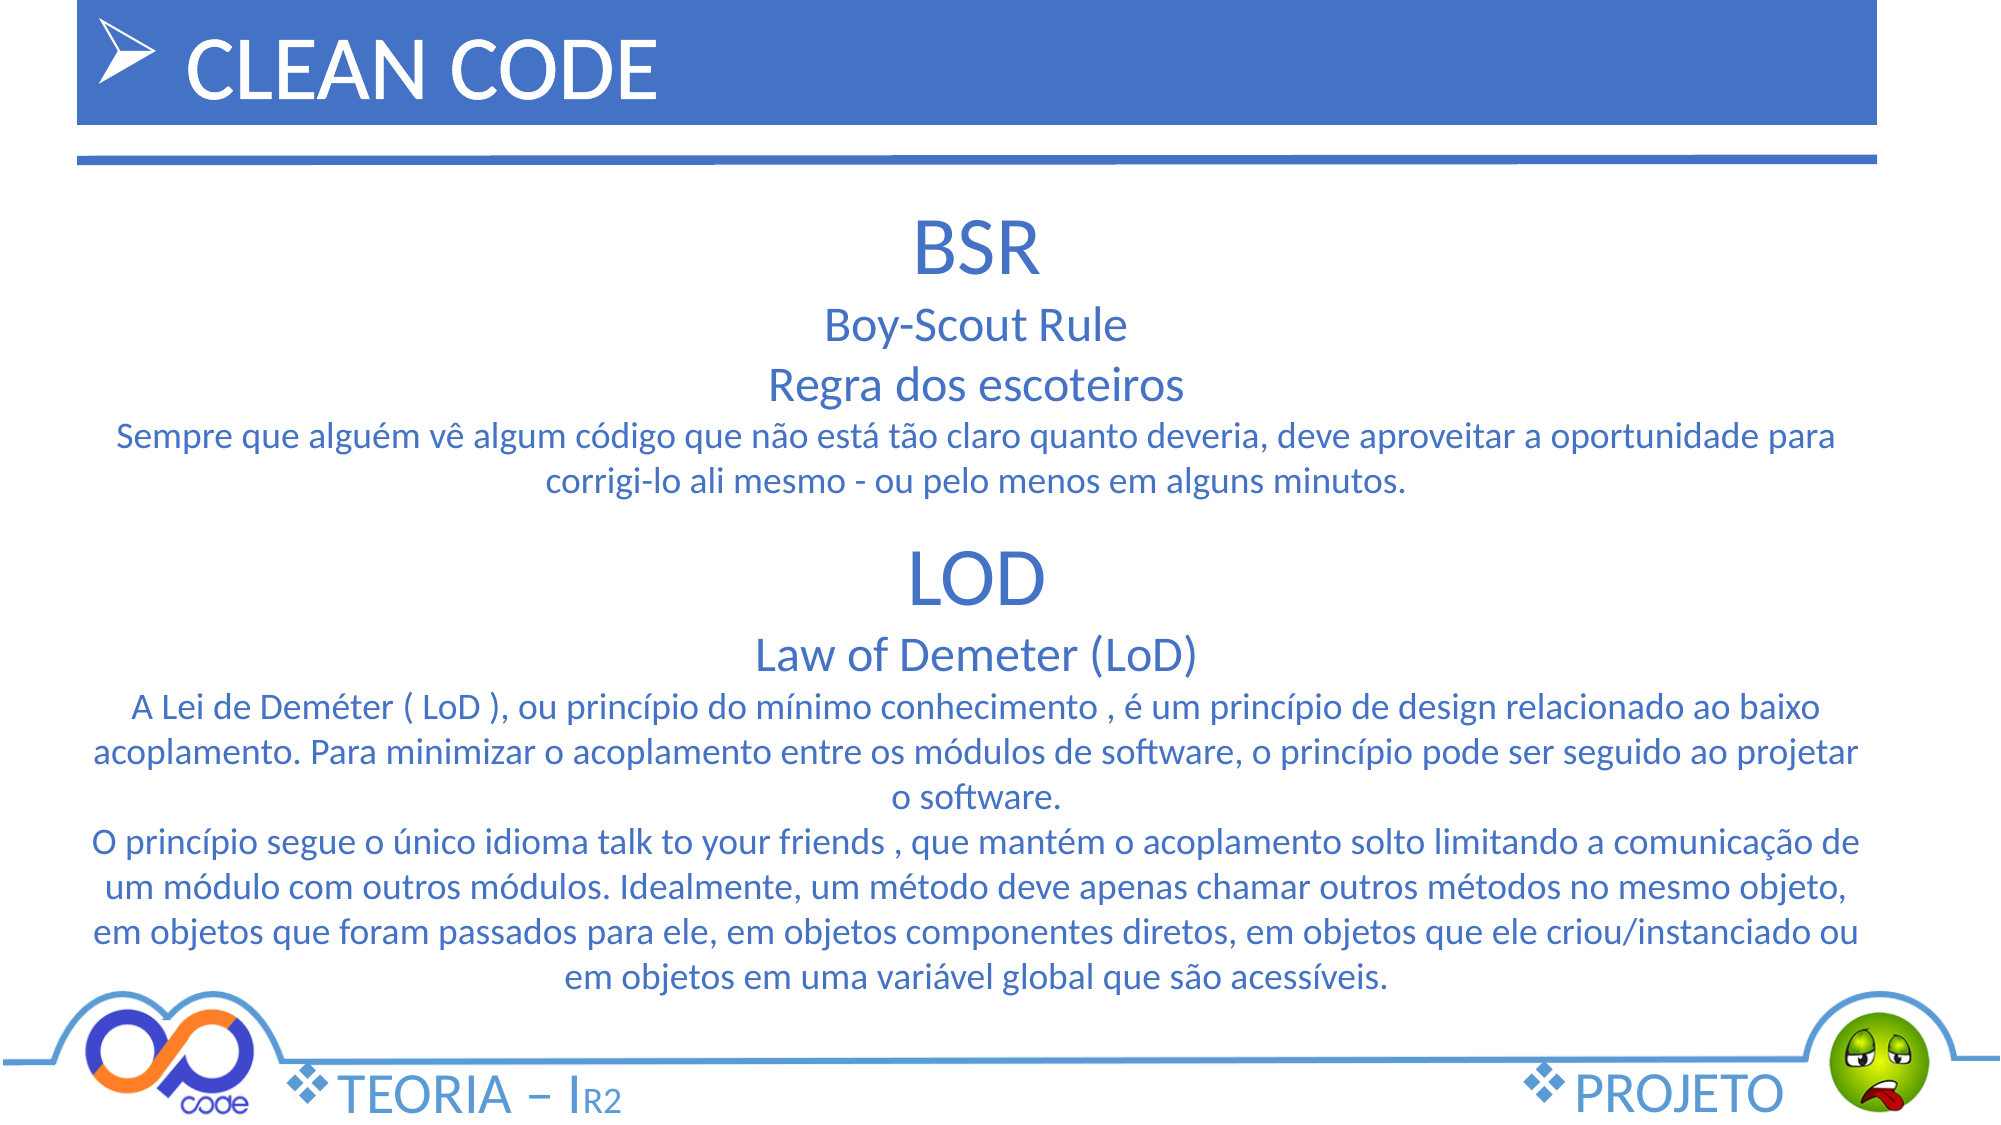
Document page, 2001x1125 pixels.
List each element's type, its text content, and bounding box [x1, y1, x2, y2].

picture [3, 969, 2000, 1125]
text_box CLEAN CODE [77, 0, 1877, 125]
text_box LOD Law of Demeter (LoD) A Lei de Deméter ( LoD ), ou princípio do mínimo conhecimento , é um princípio de design relacionado ao baixo acoplamento. Para minimizar o acoplamento entre os módulos de software, o princípio pode ser seguido ao projetar o software. O princípio segue o único idioma talk to your friends , que mantém o acoplamento solto limitando a comunicação de um módulo com outros módulos. Idealmente, um método deve apenas chamar outros métodos no mesmo objeto, em objetos que foram passados ​​para ele, em objetos componentes diretos, em objetos que ele criou/instanciado ou em objetos em uma variável global que são acessíveis. [77, 514, 1877, 969]
text_box BSR Boy-Scout Rule Regra dos escoteiros Sempre que alguém vê algum código que não está tão claro quanto deveria, deve aproveitar a oportunidade para corrigi-lo ali mesmo - ou pelo menos em alguns minutos. [77, 184, 1877, 509]
